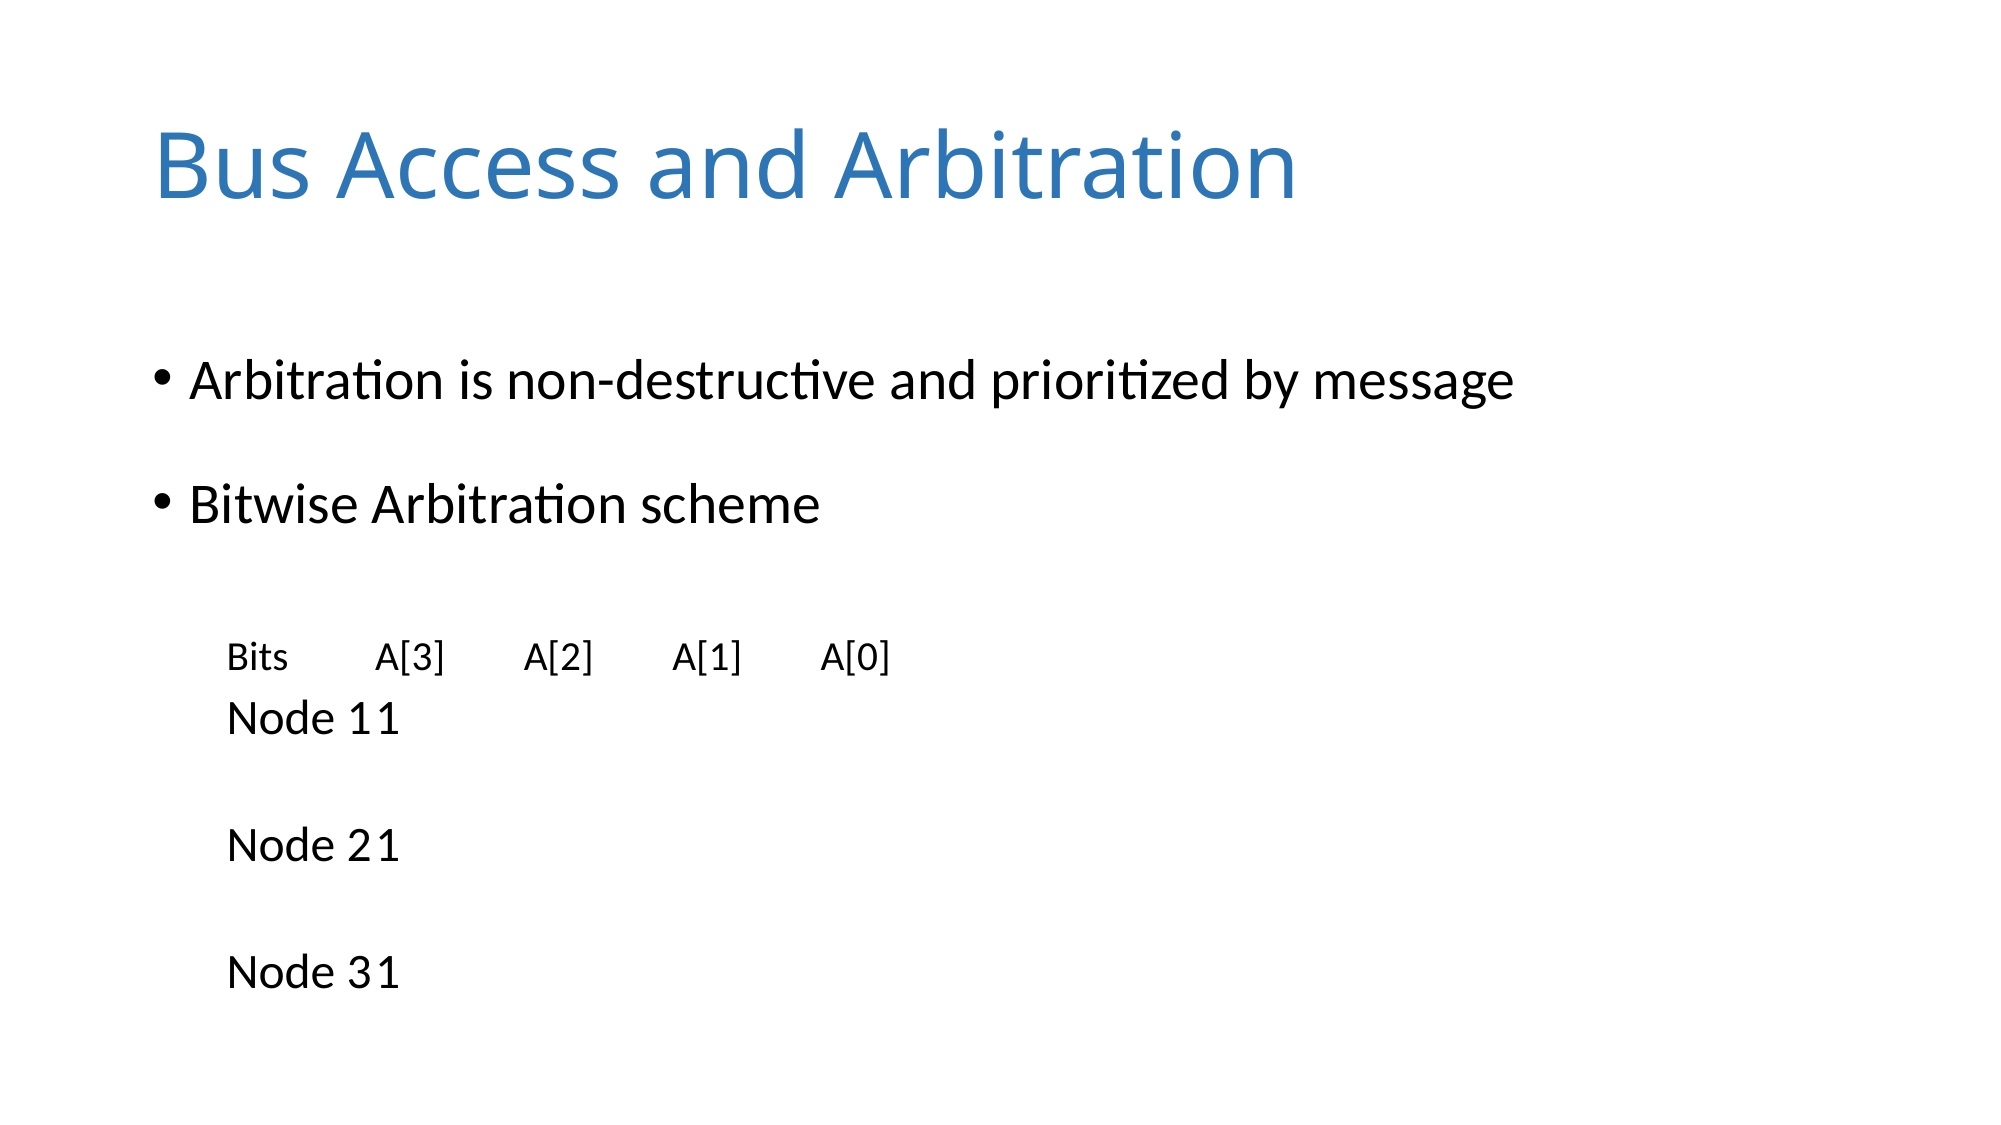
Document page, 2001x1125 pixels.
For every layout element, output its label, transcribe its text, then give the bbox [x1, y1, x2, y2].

list Arbitration is non-destructive and prioritized by message Bitwise Arbitration scheme Bits A[3] A[2] A[1] A[0] Node 1 1 Node 2 1 Node 3 1 [137, 299, 1863, 1014]
title Bus Access and Arbitration [137, 59, 1863, 278]
